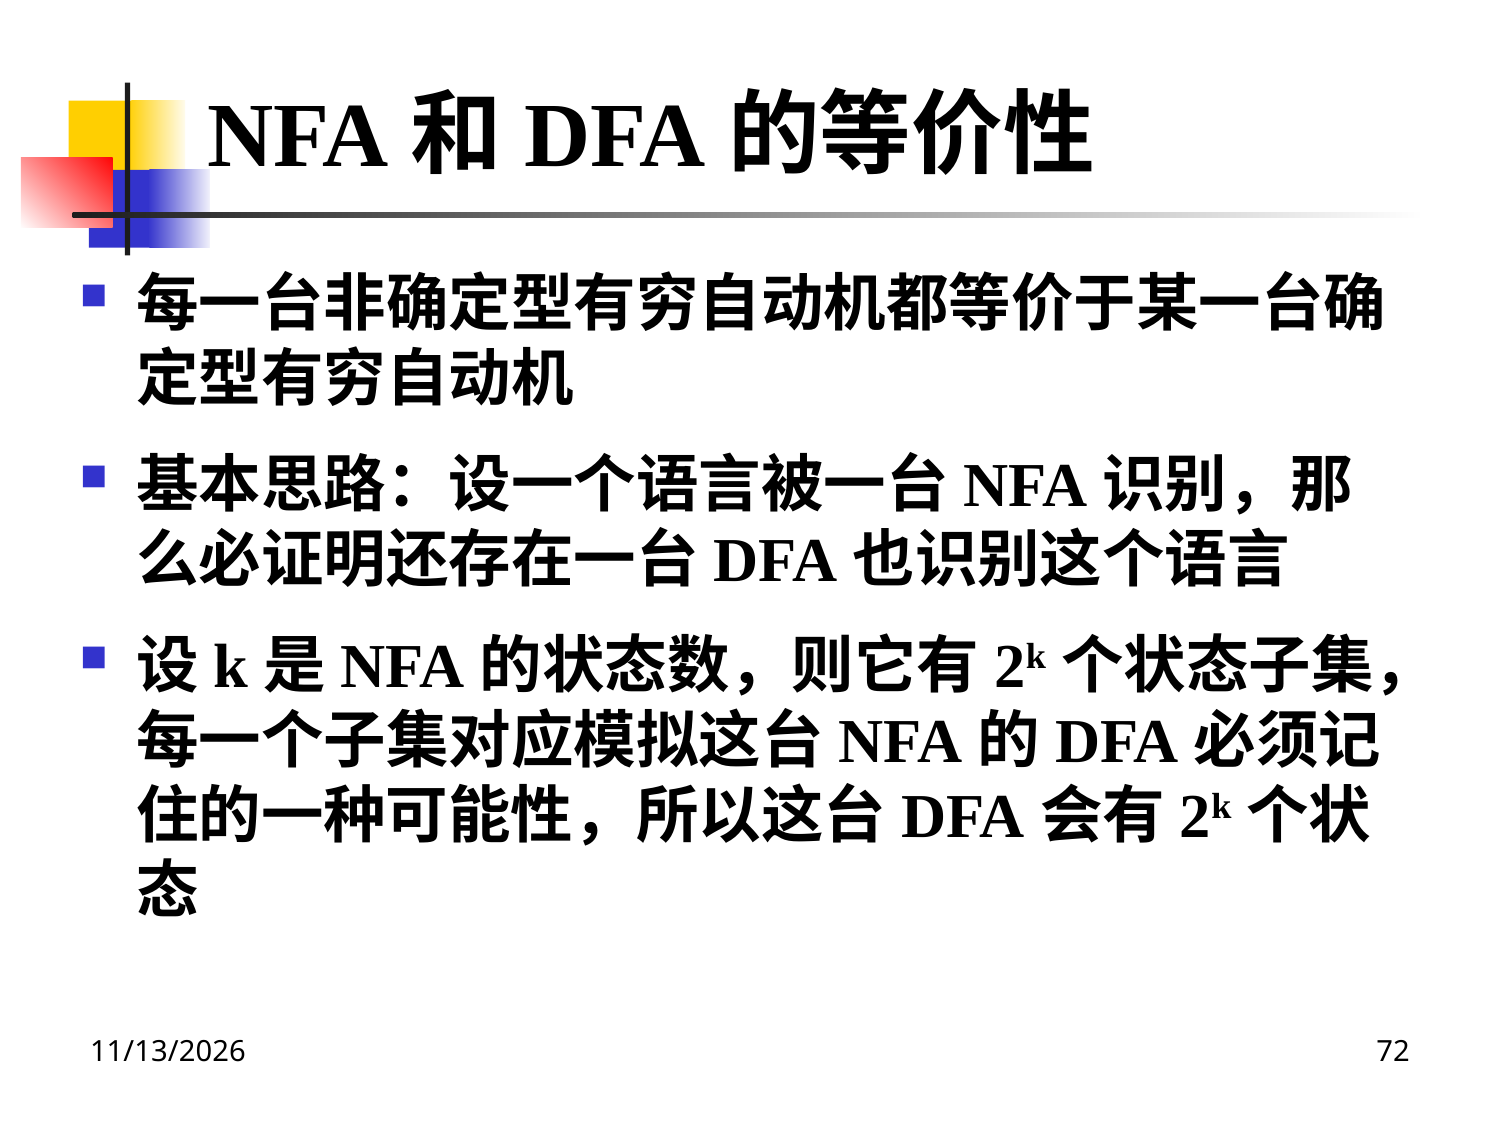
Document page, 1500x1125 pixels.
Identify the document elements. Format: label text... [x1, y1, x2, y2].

list 每一台非确定型有穷自动机都等价于某一台确定型有穷自动机 基本思路：设一个语言被一台NFA识别，那么必证明还存在一台DFA也识别这个语言 设k是NFA的状态数，则它有2k个状态子集，每一个子集对应模拟这台NFA的DFA必须记住的一种可能性，所以这台DFA会有2k个状态 [64, 255, 1425, 1024]
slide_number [75, 1024, 425, 1103]
slide_number 72 [1074, 1024, 1425, 1103]
title NFA和DFA的等价性 [192, 86, 1471, 173]
